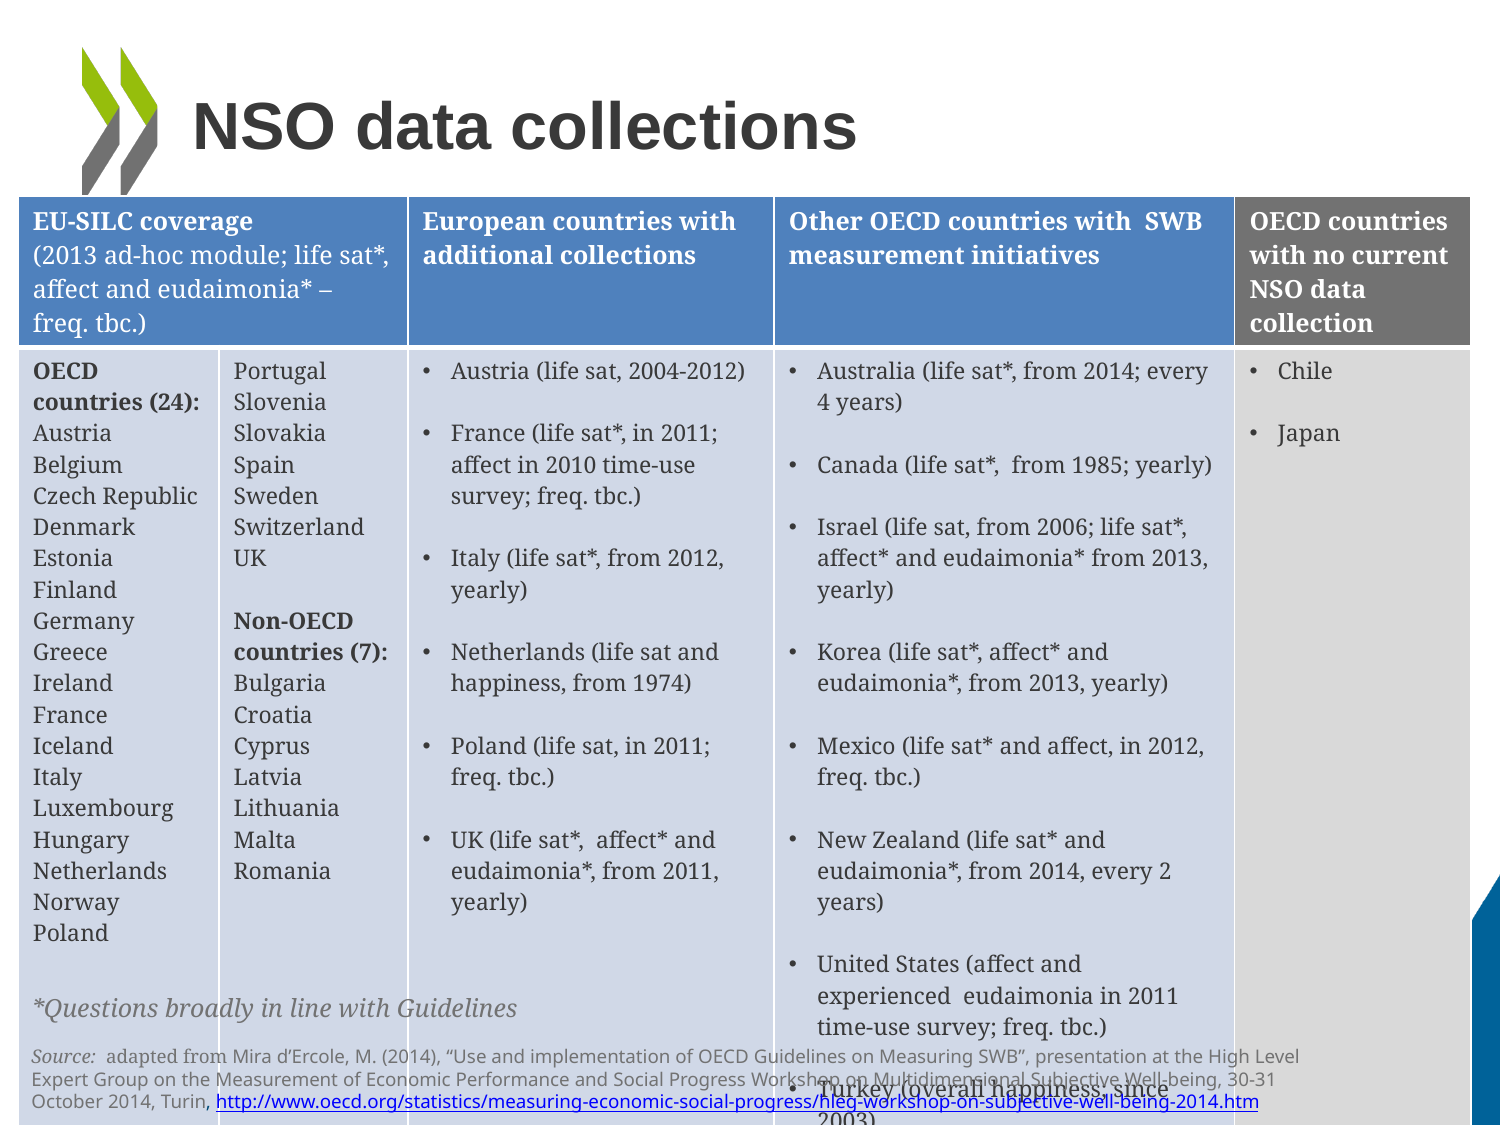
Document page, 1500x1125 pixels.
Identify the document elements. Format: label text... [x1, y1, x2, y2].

table_cell OECD countries (24): Austria Belgium Czech Republic Denmark Estonia Finland Germany Greece Ireland France Iceland Italy Luxembourg Hungary Netherlands Norway Poland [19, 350, 218, 985]
table_cell Chile Japan [1235, 350, 1470, 1125]
table_header European countries with additional collections [409, 197, 773, 345]
table_cell Australia (life sat*, from 2014; every 4 years) Canada (life sat*, from 1985; yearly) Israel (life sat, from 2006; life sat*, affect* and eudaimonia* from 2013, yearly) Korea (life sat*, affect* and eudaimonia*, from 2013, yearly) Mexico (life sat* and affect, in 2012, freq. tbc.) New Zealand (life sat* and eudaimonia*, from 2014, every 2 years) United States (affect and experienced eudaimonia in 2011 time-use survey; freq. tbc.) Turkey (overall happiness; since 2003) [775, 350, 1234, 985]
table_cell Portugal Slovenia Slovakia Spain Sweden Switzerland UK Non-OECD countries (7): Bulgaria Croatia Cyprus Latvia Lithuania Malta Romania [220, 350, 407, 985]
table_cell Austria (life sat, 2004-2012) France (life sat*, in 2011; affect in 2010 time-use survey; freq. tbc.) Italy (life sat*, from 2012, yearly) Netherlands (life sat and happiness, from 1974) Poland (life sat, in 2011; freq. tbc.) UK (life sat*, affect* and eudaimonia*, from 2011, yearly) [409, 350, 773, 985]
text_box *Questions broadly in line with Guidelines Source: adapted from Mira d’Ercole, M. (2014), “Use and implementation of OECD Guidelines on Measuring SWB”, presentation at the High Level Expert Group on the Measurement of Economic Performance and Social Progress Workshop on Multidimensional Subjective Well-being, 30-31 October 2014, Turin, http://www.oecd.org/statistics/measuring-economic-social-progress/hleg-workshop-on-subjective-well-being-2014.htm [16, 985, 1364, 1123]
title NSO data collections [177, 38, 1483, 207]
table_header OECD countries with no current NSO data collection [1235, 197, 1470, 345]
picture [1472, 874, 1500, 1125]
table_header Other OECD countries with SWB measurement initiatives [775, 197, 1234, 345]
table_header EU-SILC coverage (2013 ad-hoc module; life sat*, affect and eudaimonia* – freq. tbc.) [19, 197, 407, 345]
